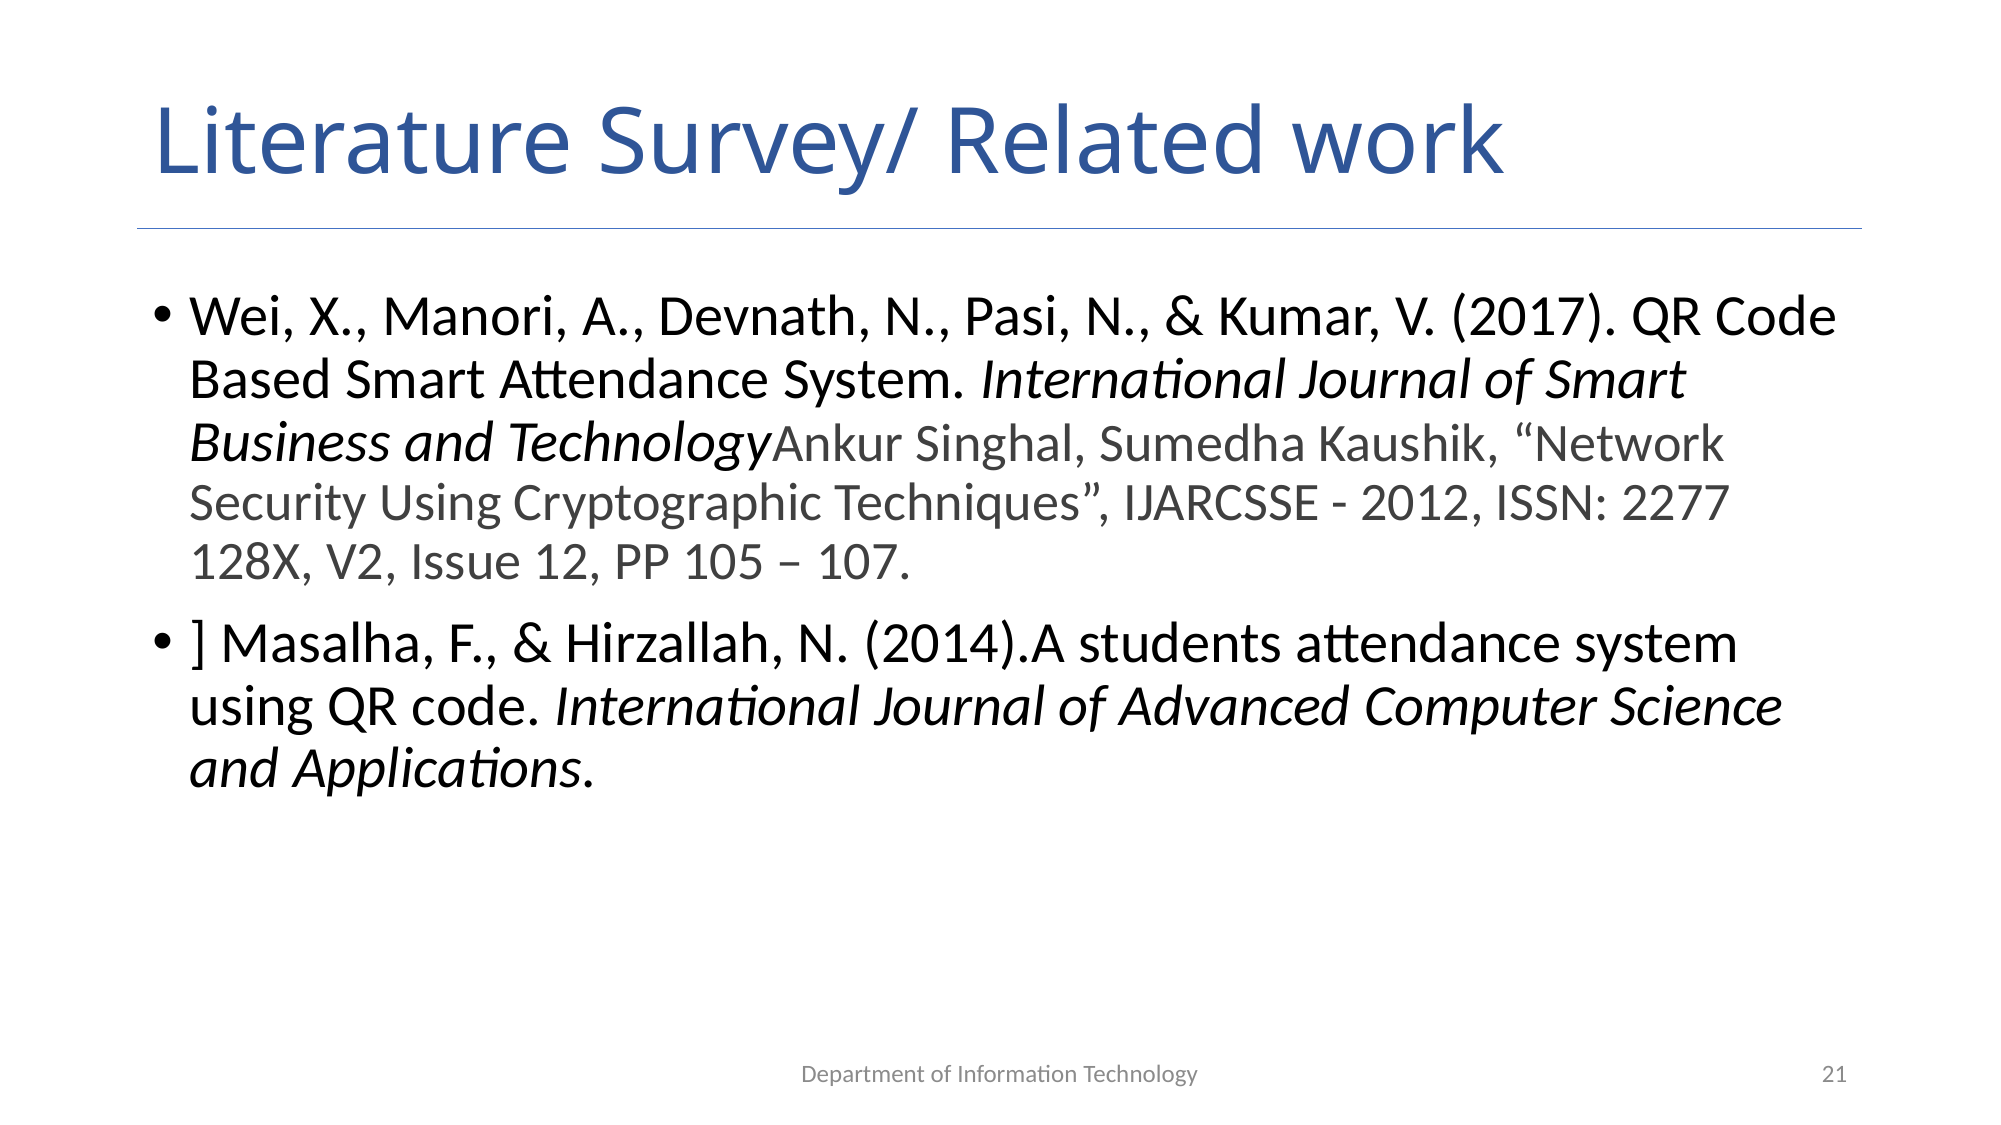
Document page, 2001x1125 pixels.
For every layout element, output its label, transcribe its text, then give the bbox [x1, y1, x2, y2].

title Literature Survey/ Related work [137, 59, 1863, 228]
slide_number 21 [1412, 1042, 1863, 1103]
footer Department of Information Technology [662, 1042, 1338, 1103]
list Wei, X., Manori, A., Devnath, N., Pasi, N., & Kumar, V. (2017). QR Code Based Smart Attendance System. International Journal of Smart Business and TechnologyAnkur Singhal, Sumedha Kaushik, “Network Security Using Cryptographic Techniques”, IJARCSSE - 2012, ISSN: 2277 128X, V2, Issue 12, PP 105 – 107. ] Masalha, F., & Hirzallah, N. (2014).A students attendance system using QR code. International Journal of Advanced Computer Science and Applications. [137, 278, 1863, 1043]
